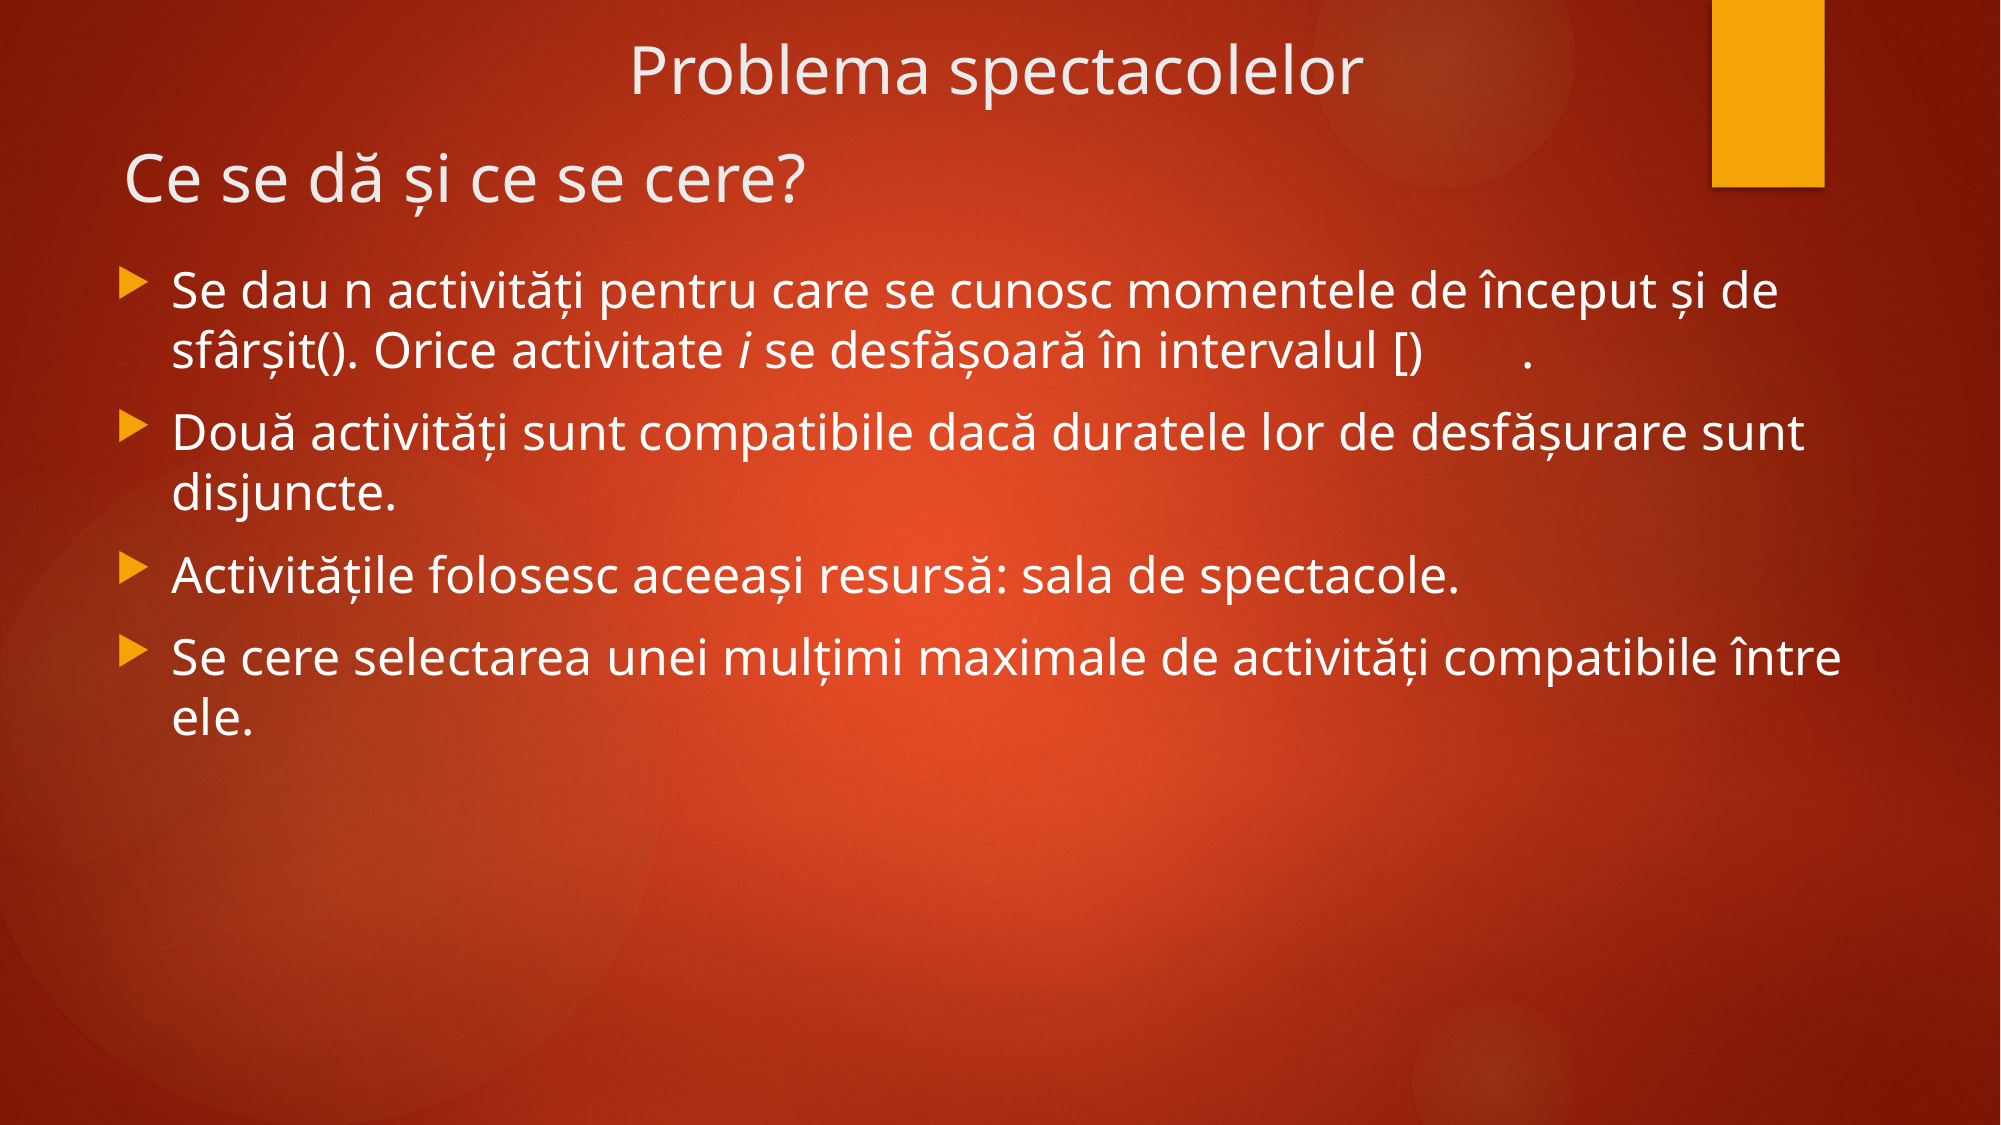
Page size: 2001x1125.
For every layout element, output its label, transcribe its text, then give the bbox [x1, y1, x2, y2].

text_box Ce se dă și ce se cere? [73, 127, 858, 251]
title Problema spectacolelor [34, 20, 1961, 144]
